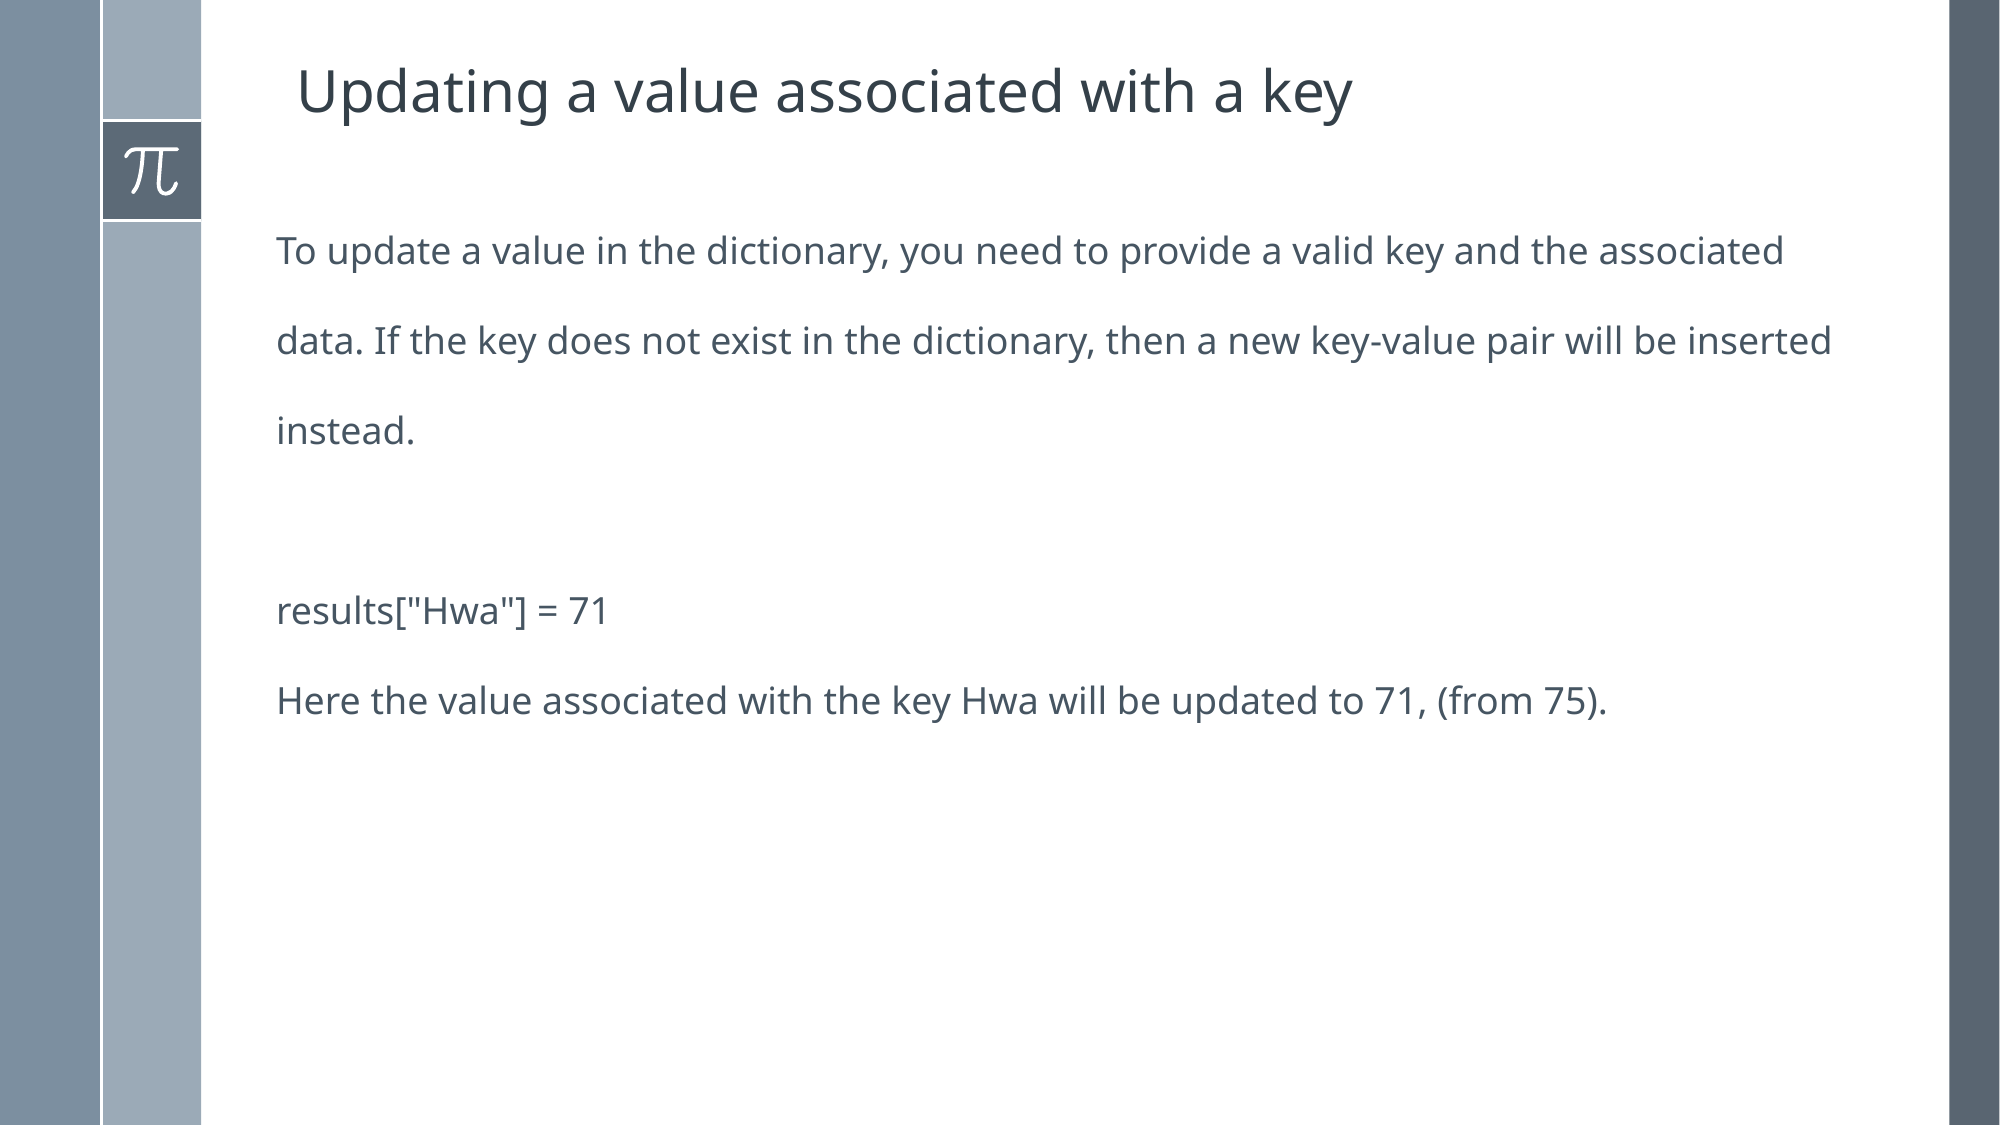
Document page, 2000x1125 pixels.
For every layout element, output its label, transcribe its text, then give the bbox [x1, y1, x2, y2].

text_box To update a value in the dictionary, you need to provide a valid key and the associated data. If the key does not exist in the dictionary, then a new key-value pair will be inserted instead. results["Hwa"] = 71 Here the value associated with the key Hwa will be updated to 71, (from 75). [261, 174, 1887, 820]
title Updating a value associated with a key [281, 50, 1887, 133]
